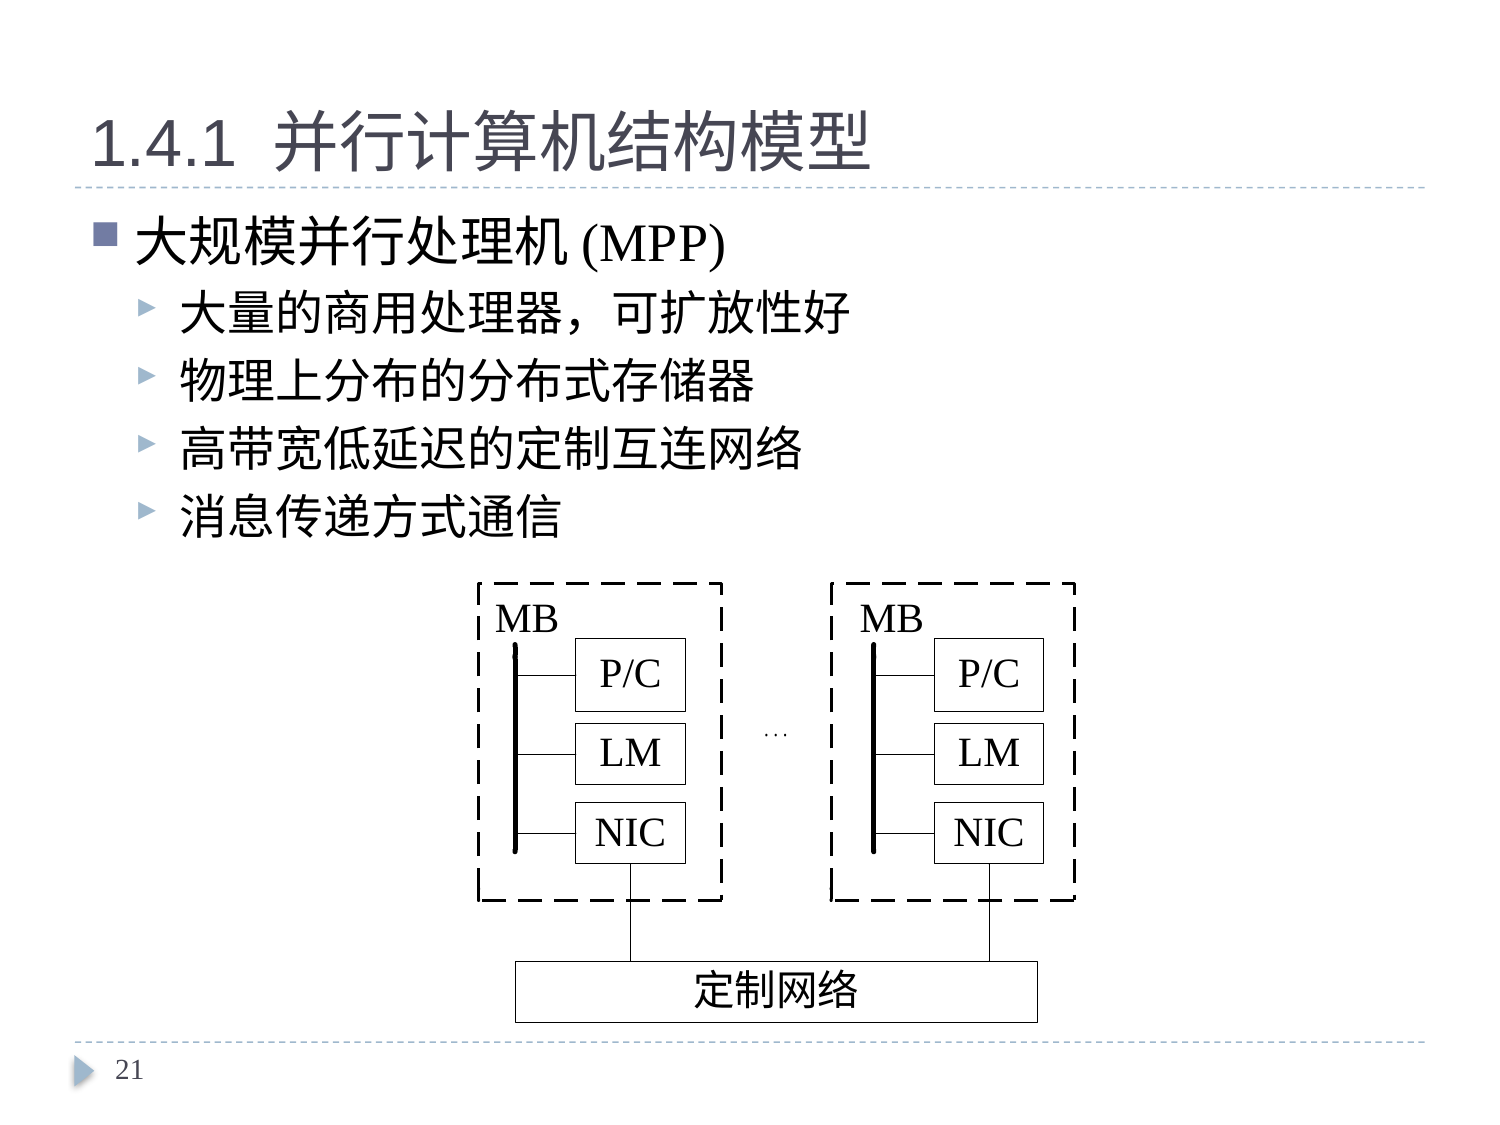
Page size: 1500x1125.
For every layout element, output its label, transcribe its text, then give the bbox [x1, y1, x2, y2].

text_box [442, 550, 1113, 1063]
title 1.4.1 并行计算机结构模型 [74, 24, 1426, 188]
list 大规模并行处理机(MPP) 大量的商用处理器，可扩放性好 物理上分布的分布式存储器 高带宽低延迟的定制互连网络 消息传递方式通信 [74, 199, 1426, 1011]
slide_number 21 [100, 1042, 426, 1103]
